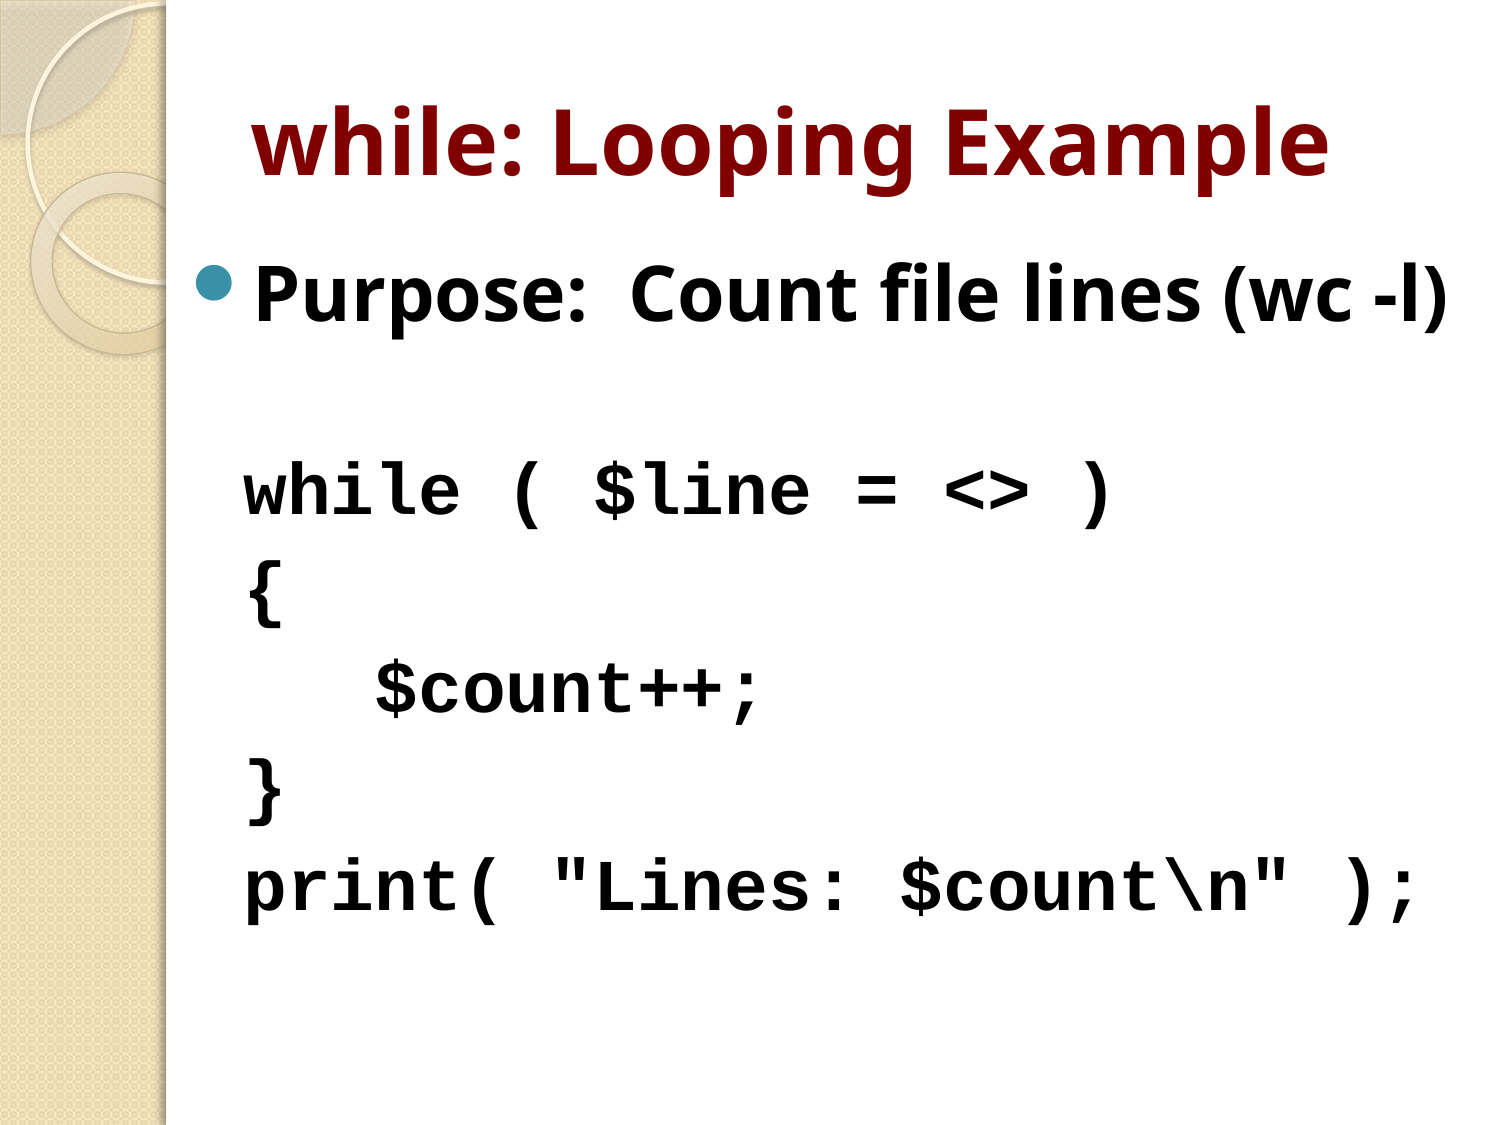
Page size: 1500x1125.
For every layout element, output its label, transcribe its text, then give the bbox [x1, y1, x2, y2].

title while: Looping Example [235, 45, 1466, 233]
list Purpose: Count file lines (wc -l) while ( $line = <> ) { $count++; } print( "Lines: $count\n" ); [162, 237, 1466, 1088]
